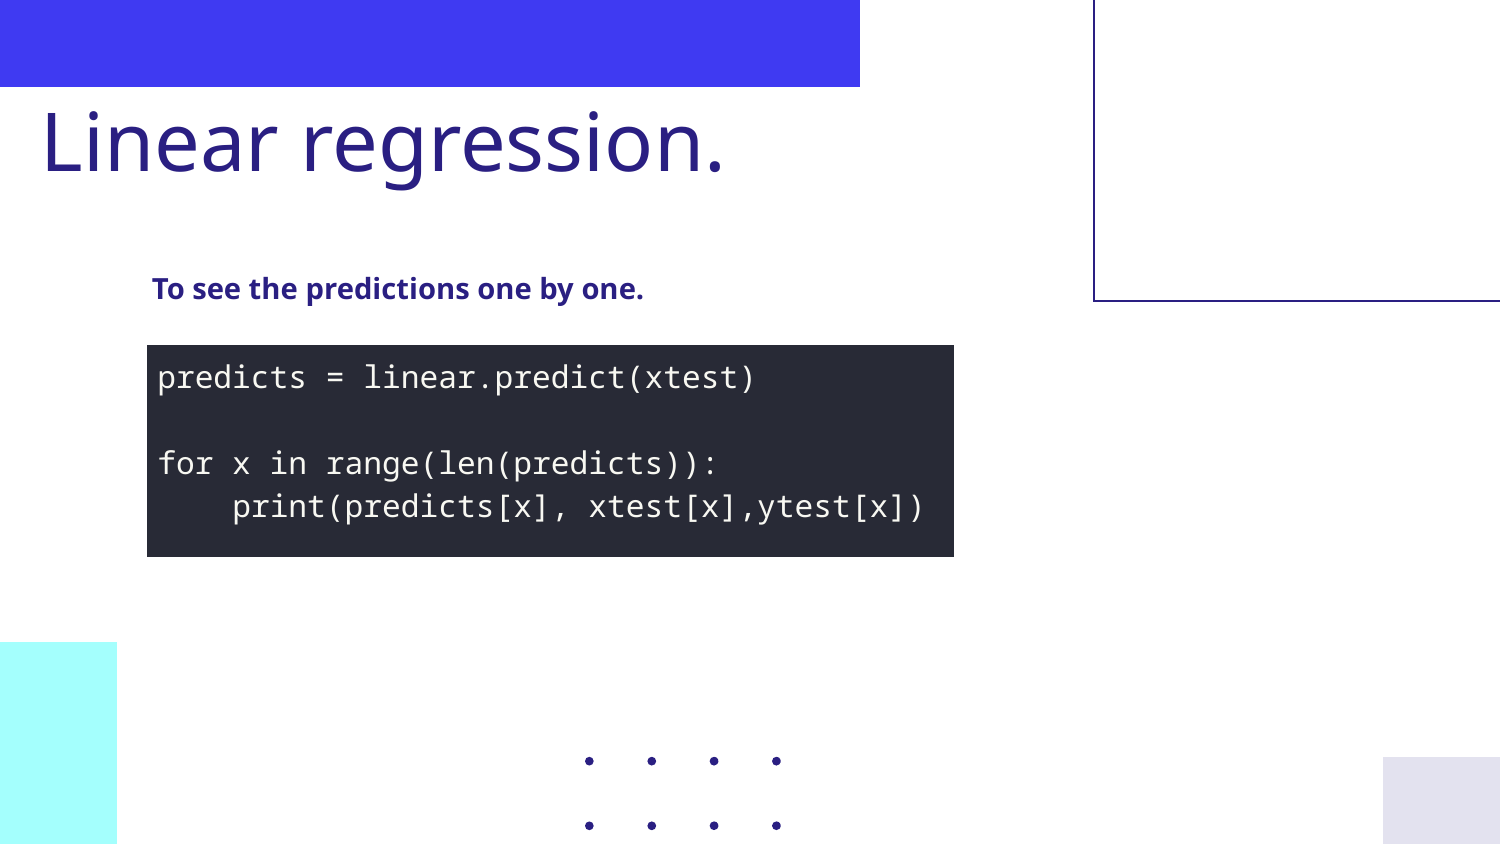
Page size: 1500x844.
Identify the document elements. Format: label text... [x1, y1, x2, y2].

title Linear regression. [25, 93, 924, 203]
table_header predicts = linear.predict(xtest) for x in range(len(predicts)): print(predicts[x], xtest[x],ytest[x]) [147, 345, 954, 557]
text_box To see the predictions one by one. [136, 255, 683, 318]
